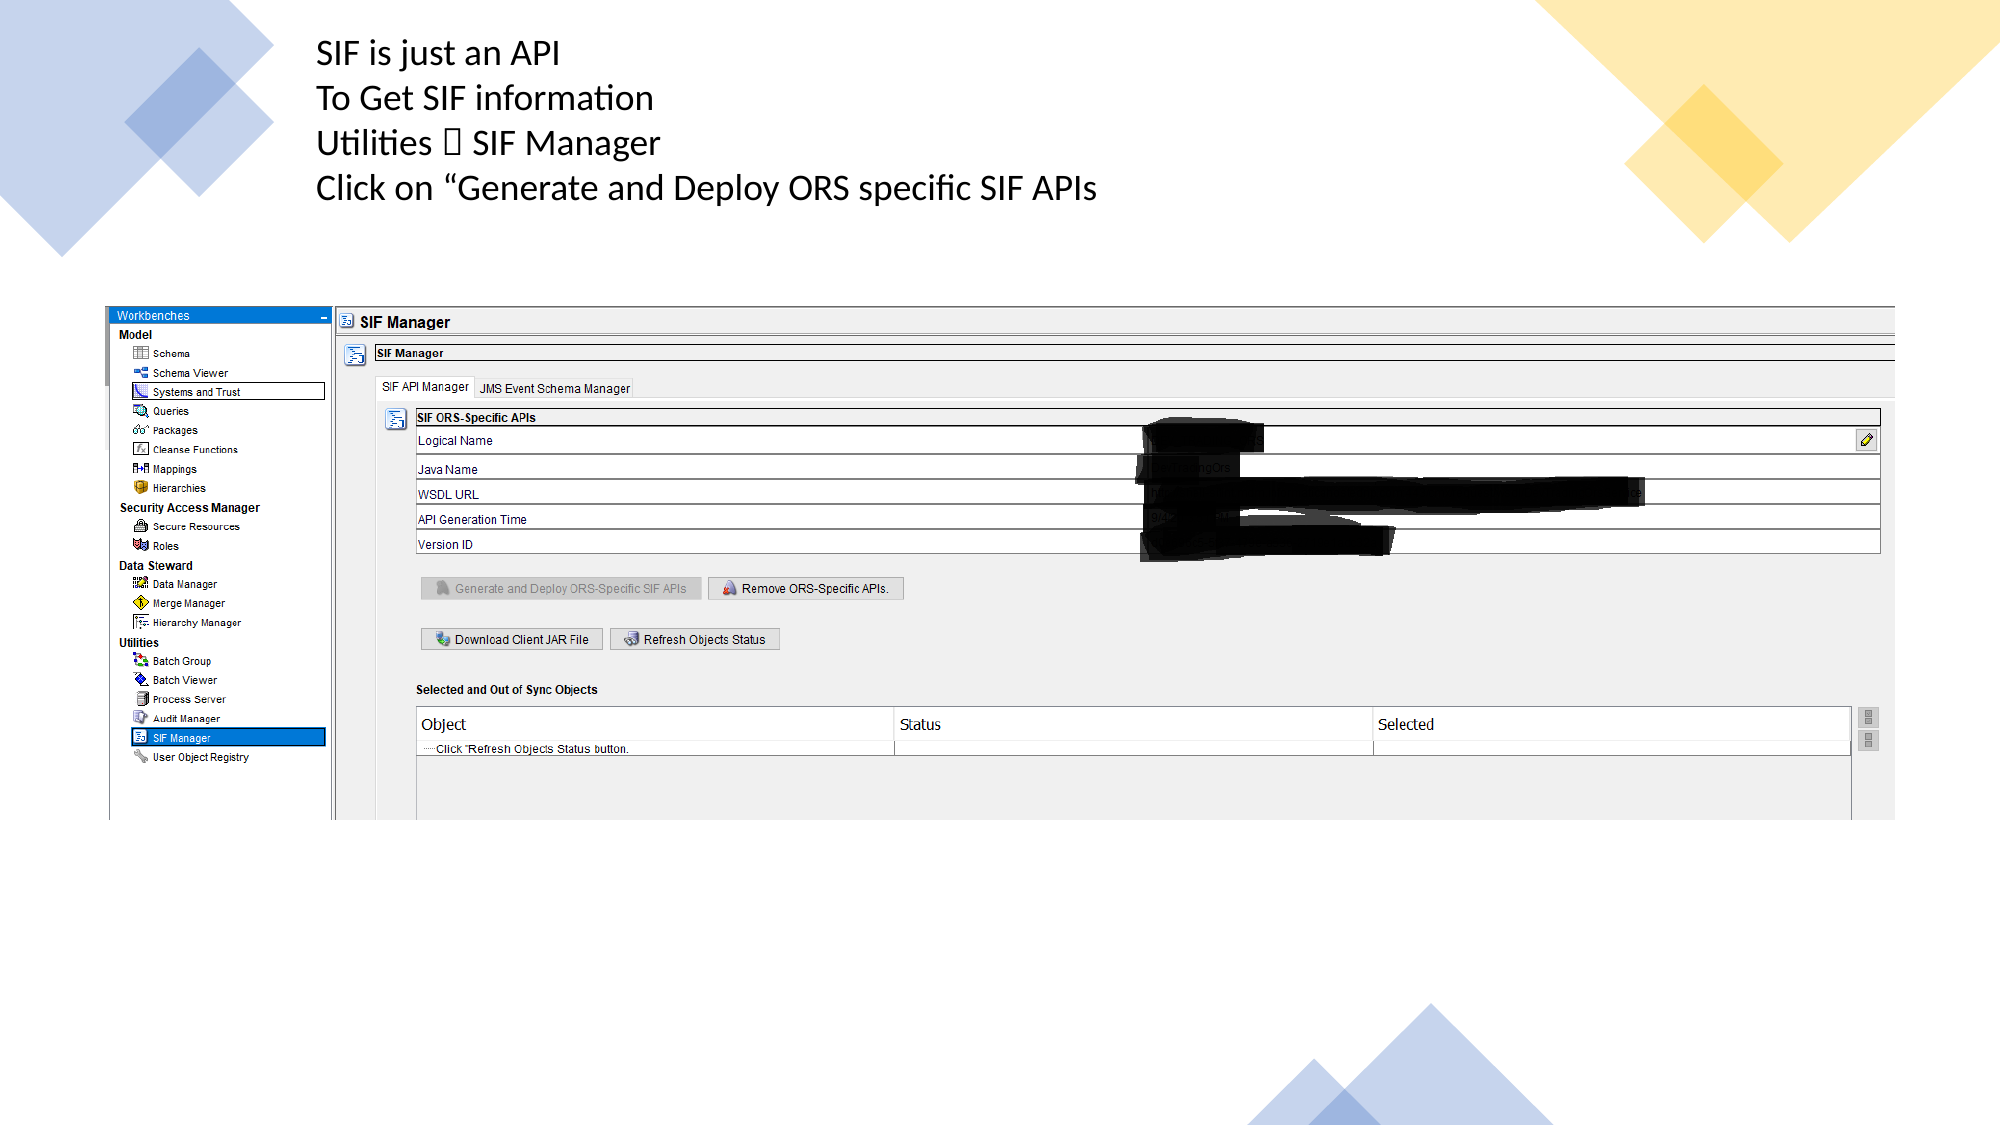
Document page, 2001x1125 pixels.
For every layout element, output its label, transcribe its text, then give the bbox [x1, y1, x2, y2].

text_box [122, 45, 276, 199]
text_box [1533, 0, 2000, 245]
text_box [0, 0, 276, 259]
text_box [1245, 1057, 1383, 1125]
text_box SIF is just an API To Get SIF information Utilities  SIF Manager Click on “Generate and Deploy ORS specific SIF APIs [301, 20, 1535, 215]
text_box [1345, 1001, 1556, 1125]
text_box [0, 0, 2000, 1125]
text_box [1622, 124, 1746, 245]
picture [105, 305, 1895, 820]
